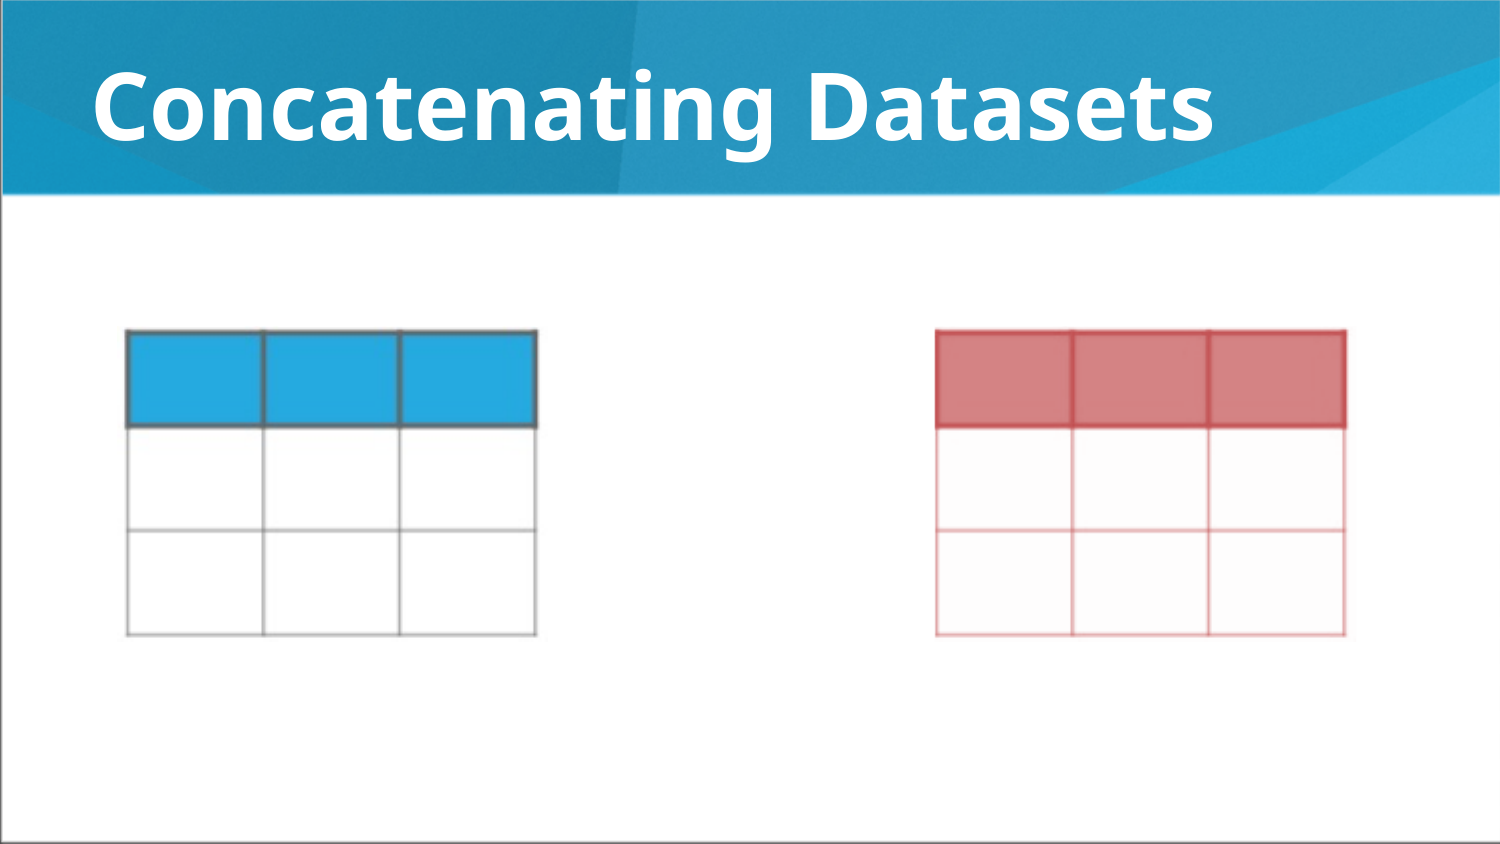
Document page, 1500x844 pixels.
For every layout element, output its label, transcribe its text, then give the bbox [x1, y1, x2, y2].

title Concatenating Datasets [75, 33, 1425, 175]
picture [0, 0, 1500, 844]
